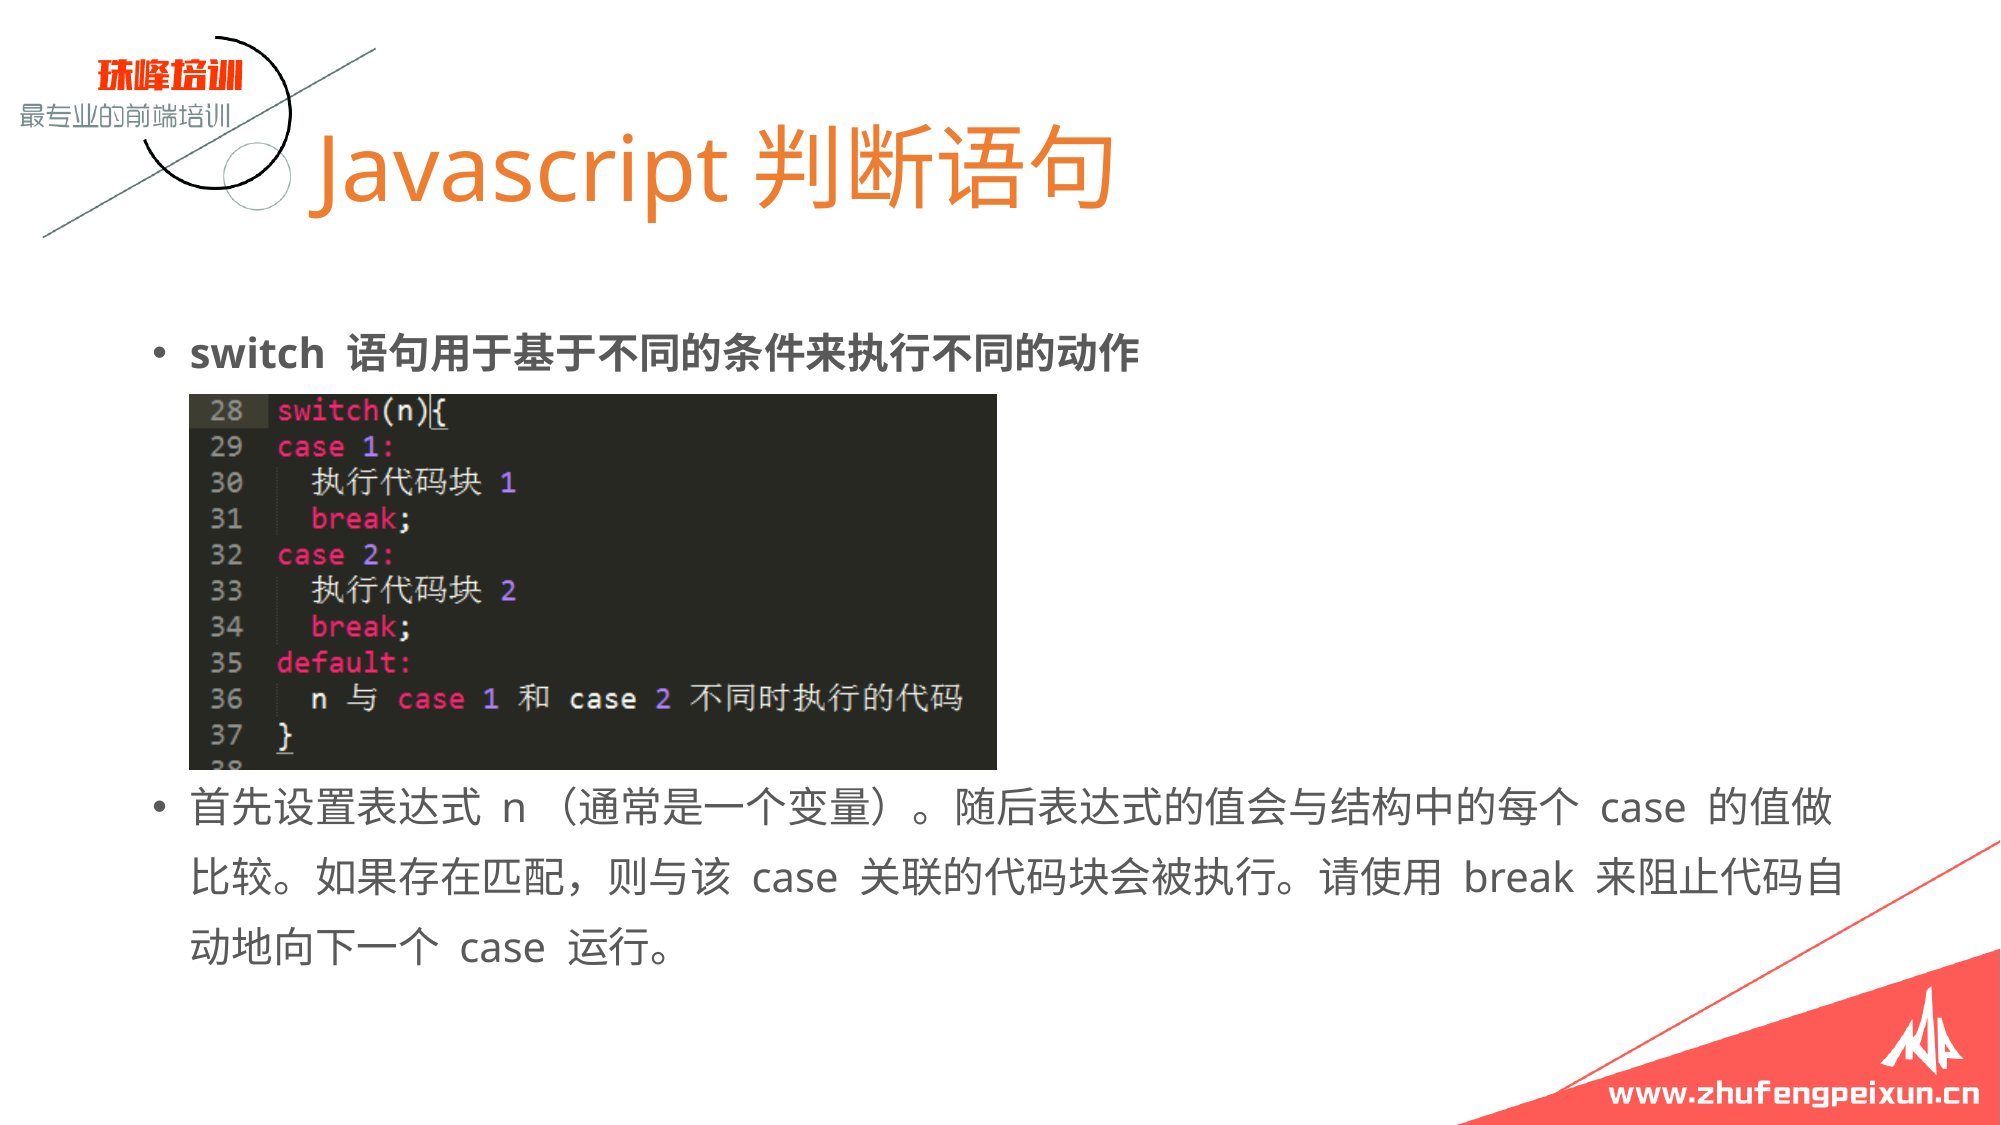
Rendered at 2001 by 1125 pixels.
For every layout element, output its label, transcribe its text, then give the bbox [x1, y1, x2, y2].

picture [189, 394, 997, 770]
picture [1437, 796, 2001, 1125]
list switch 语句用于基于不同的条件来执行不同的动作 首先设置表达式 n（通常是一个变量）。随后表达式的值会与结构中的每个 case 的值做比较。如果存在匹配，则与该 case 关联的代码块会被执行。请使用 break 来阻止代码自动地向下一个 case 运行。 [137, 299, 1863, 1014]
title Javascript判断语句 [302, 114, 1799, 248]
picture [18, 36, 376, 238]
